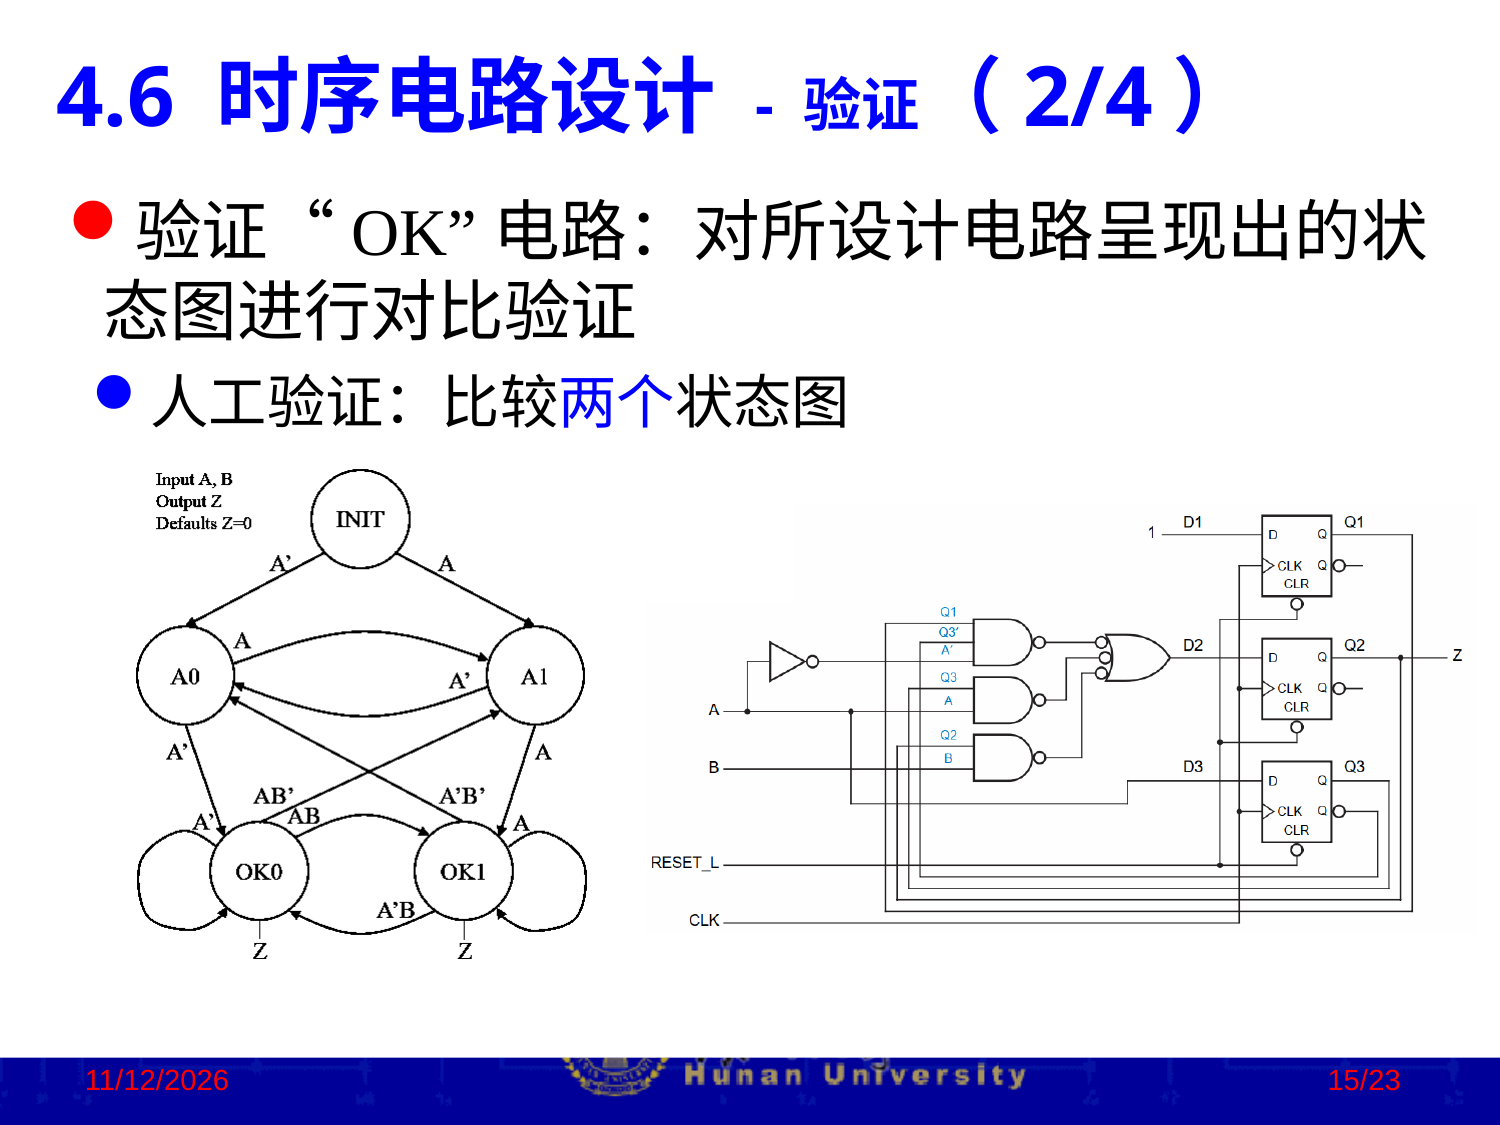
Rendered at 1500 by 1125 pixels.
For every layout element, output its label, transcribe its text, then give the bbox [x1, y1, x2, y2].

picture [121, 454, 603, 972]
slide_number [69, 1028, 383, 1104]
text_box 验证“OK”电路：对所设计电路呈现出的状态图进行对比验证 [53, 181, 1449, 357]
text_box 4.6 时序电路设计 - 验证（2/4） [41, 35, 1467, 151]
picture [0, 1058, 1500, 1125]
text_box 人工验证：比较两个状态图 [53, 357, 1449, 443]
picture [645, 503, 1477, 934]
slide_number 15/23 [1103, 1028, 1416, 1104]
